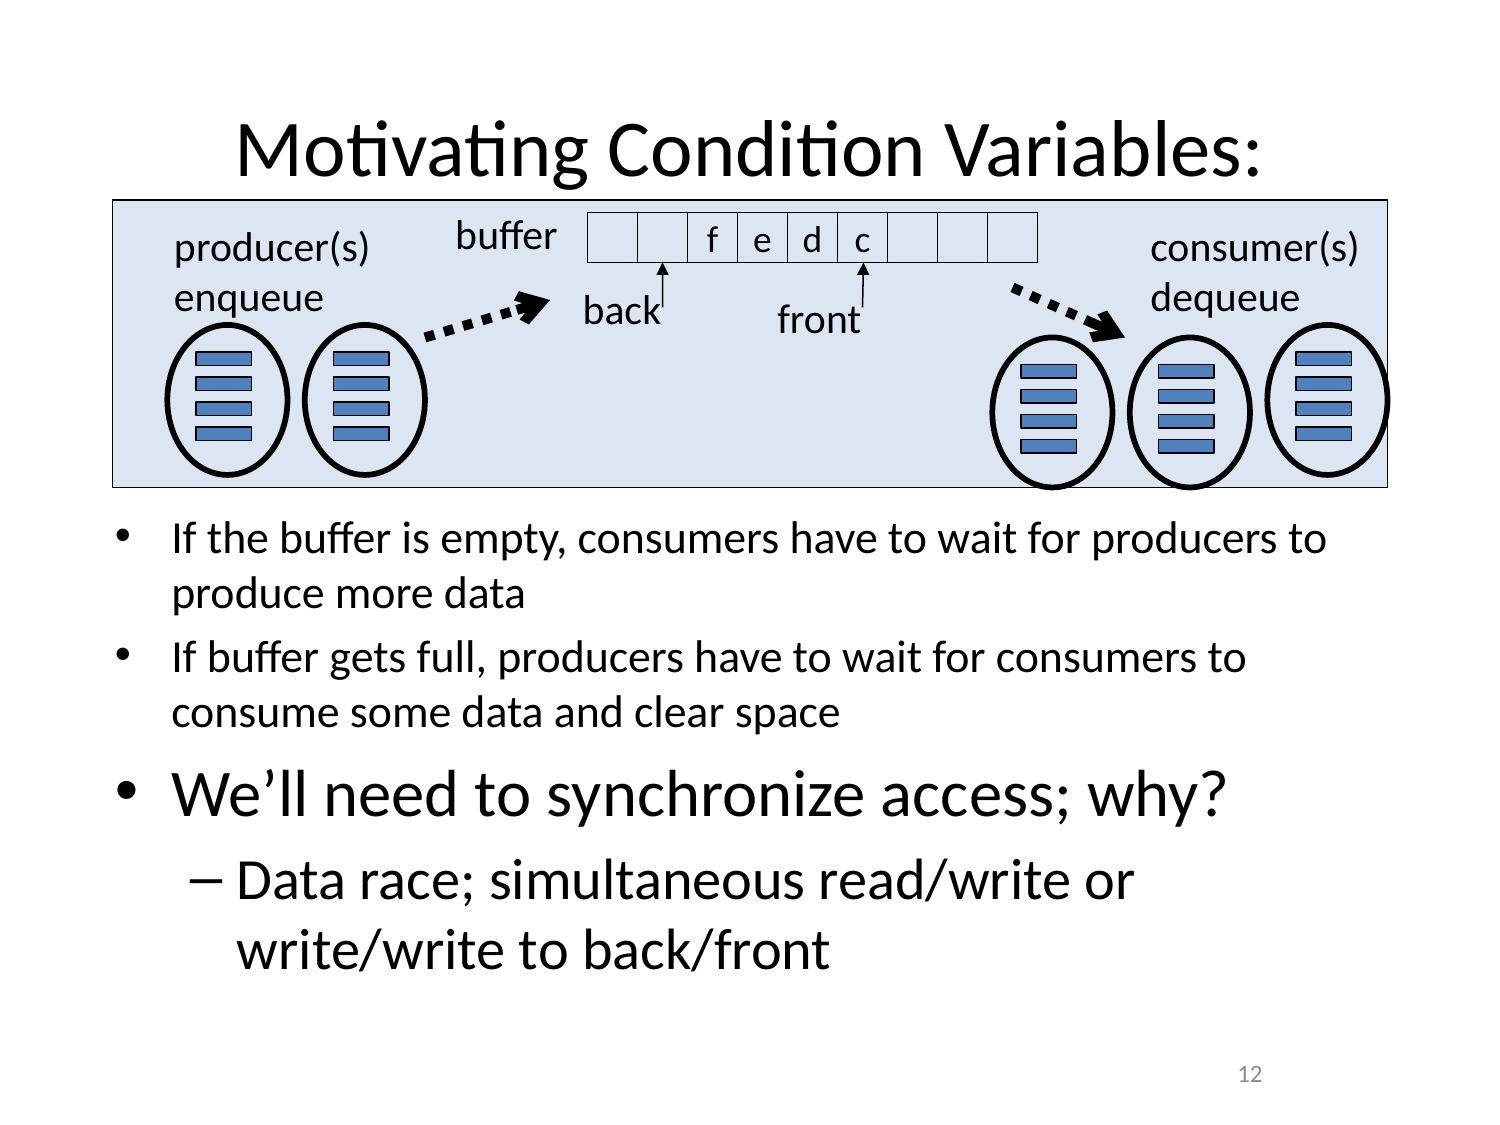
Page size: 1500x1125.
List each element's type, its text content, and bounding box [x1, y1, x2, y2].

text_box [112, 199, 1388, 488]
title Motivating Condition Variables: [112, 87, 1388, 199]
slide_number 12 [1074, 1050, 1425, 1103]
list If the buffer is empty, consumers have to wait for producers to produce more data If buffer gets full, producers have to wait for consumers to consume some data and clear space We’ll need to synchronize access; why? Data race; simultaneous read/write or write/write to back/front [99, 500, 1425, 1050]
